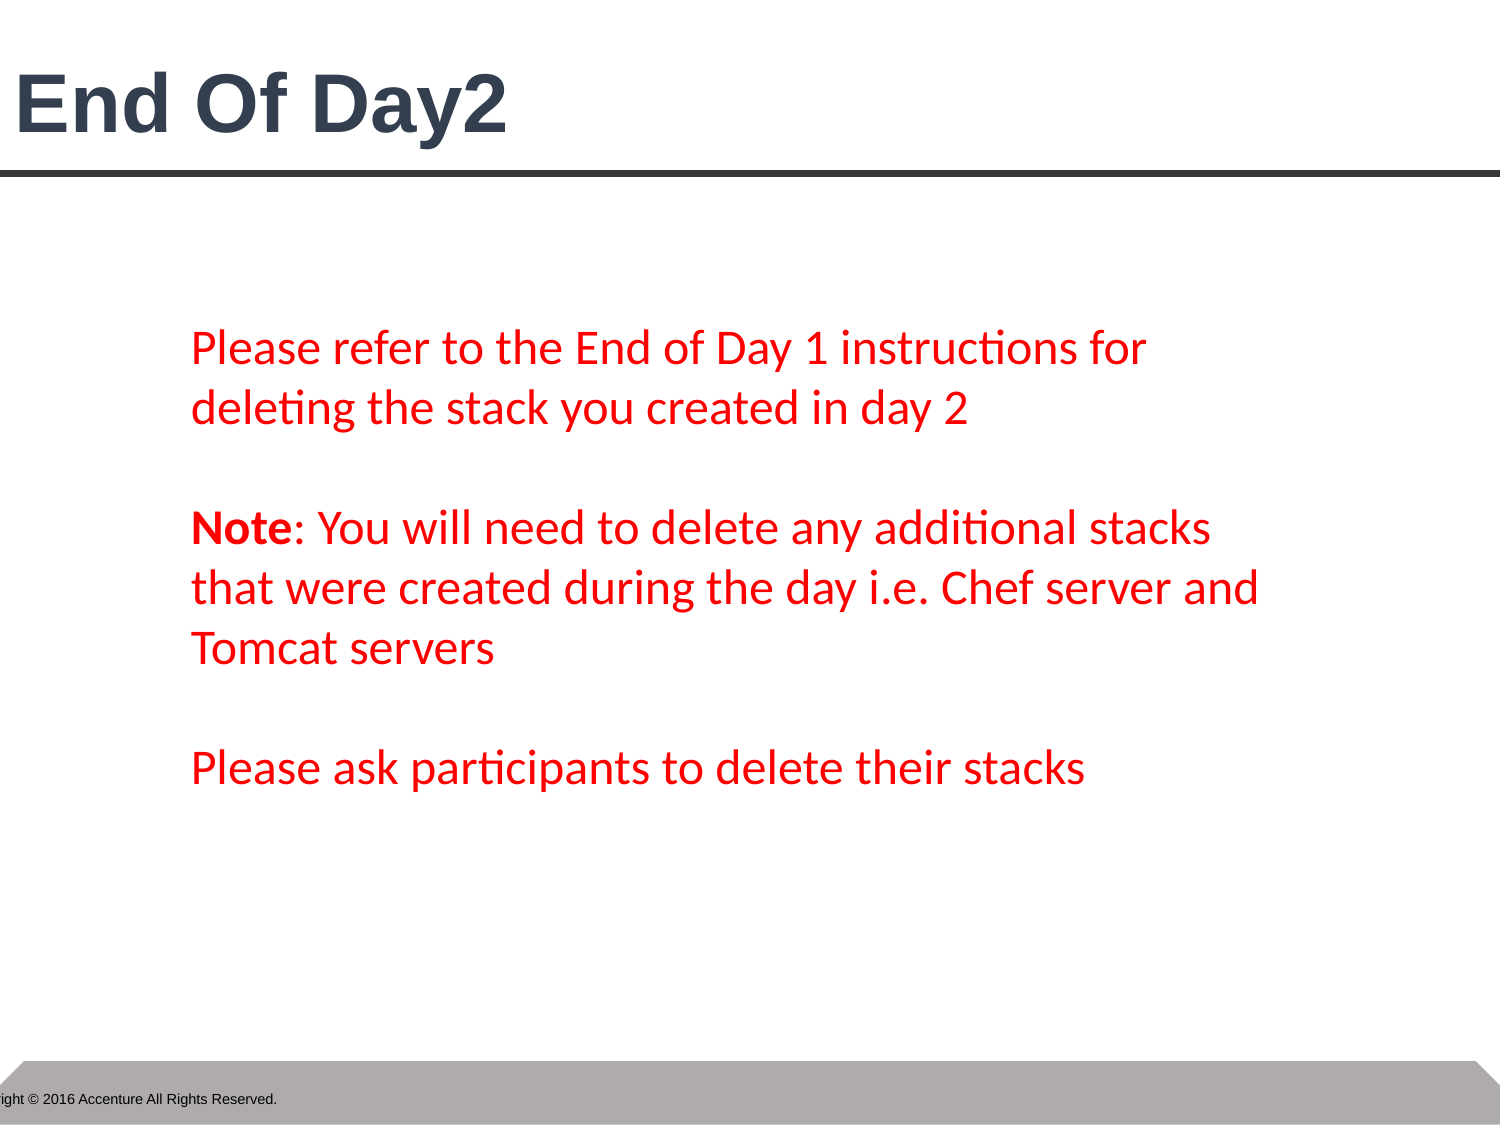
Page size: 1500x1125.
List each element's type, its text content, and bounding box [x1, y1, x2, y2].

title End Of Day2 [0, 53, 1500, 147]
text_box Please refer to the End of Day 1 instructions for deleting the stack you created in day 2 Note: You will need to delete any additional stacks that were created during the day i.e. Chef server and Tomcat servers Please ask participants to delete their stacks [176, 306, 1286, 802]
